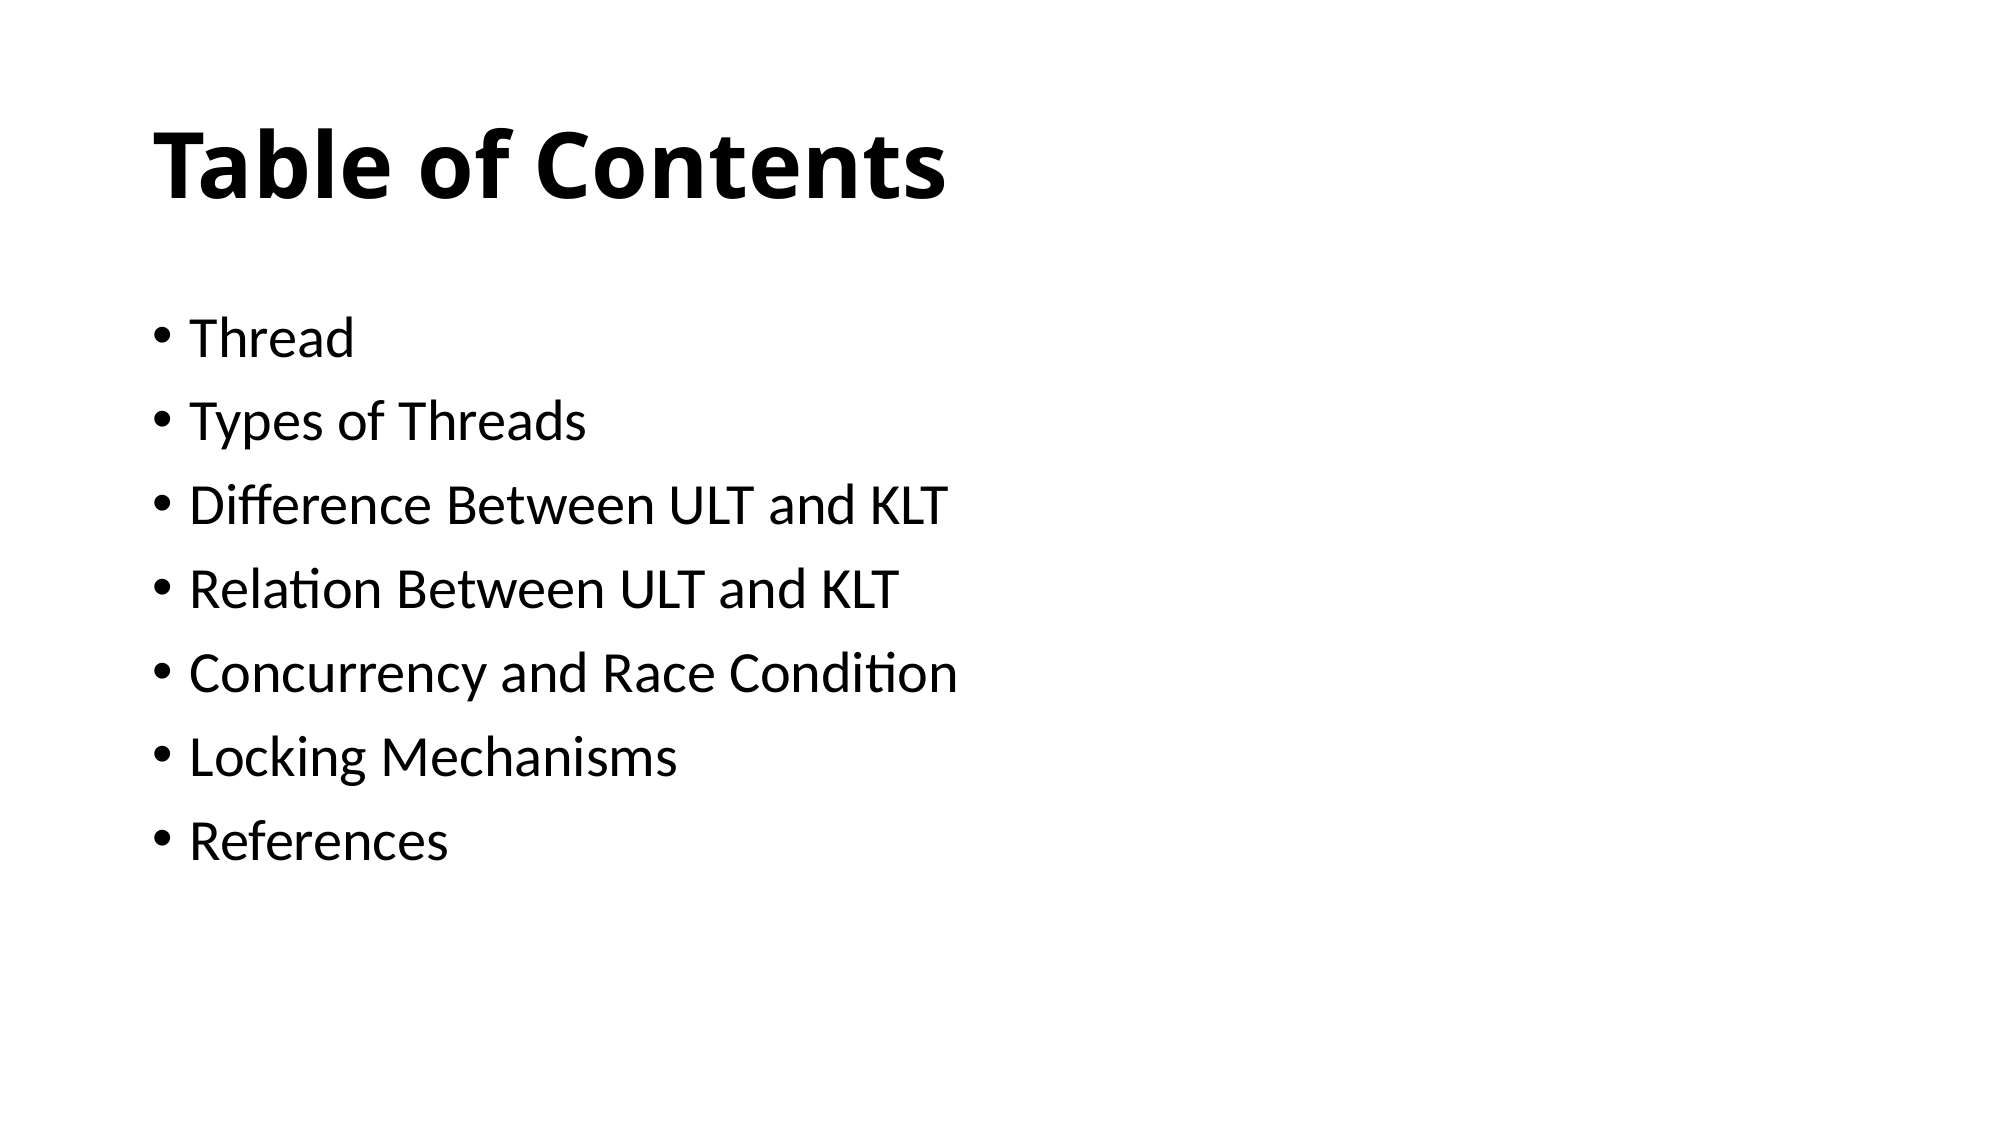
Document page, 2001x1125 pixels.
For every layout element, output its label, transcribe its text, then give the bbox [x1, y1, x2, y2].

text_box Thread Types of Threads Difference Between ULT and KLT Relation Between ULT and KLT Concurrency and Race Condition Locking Mechanisms References [137, 299, 1863, 1013]
text_box Table of Contents [137, 59, 1863, 278]
